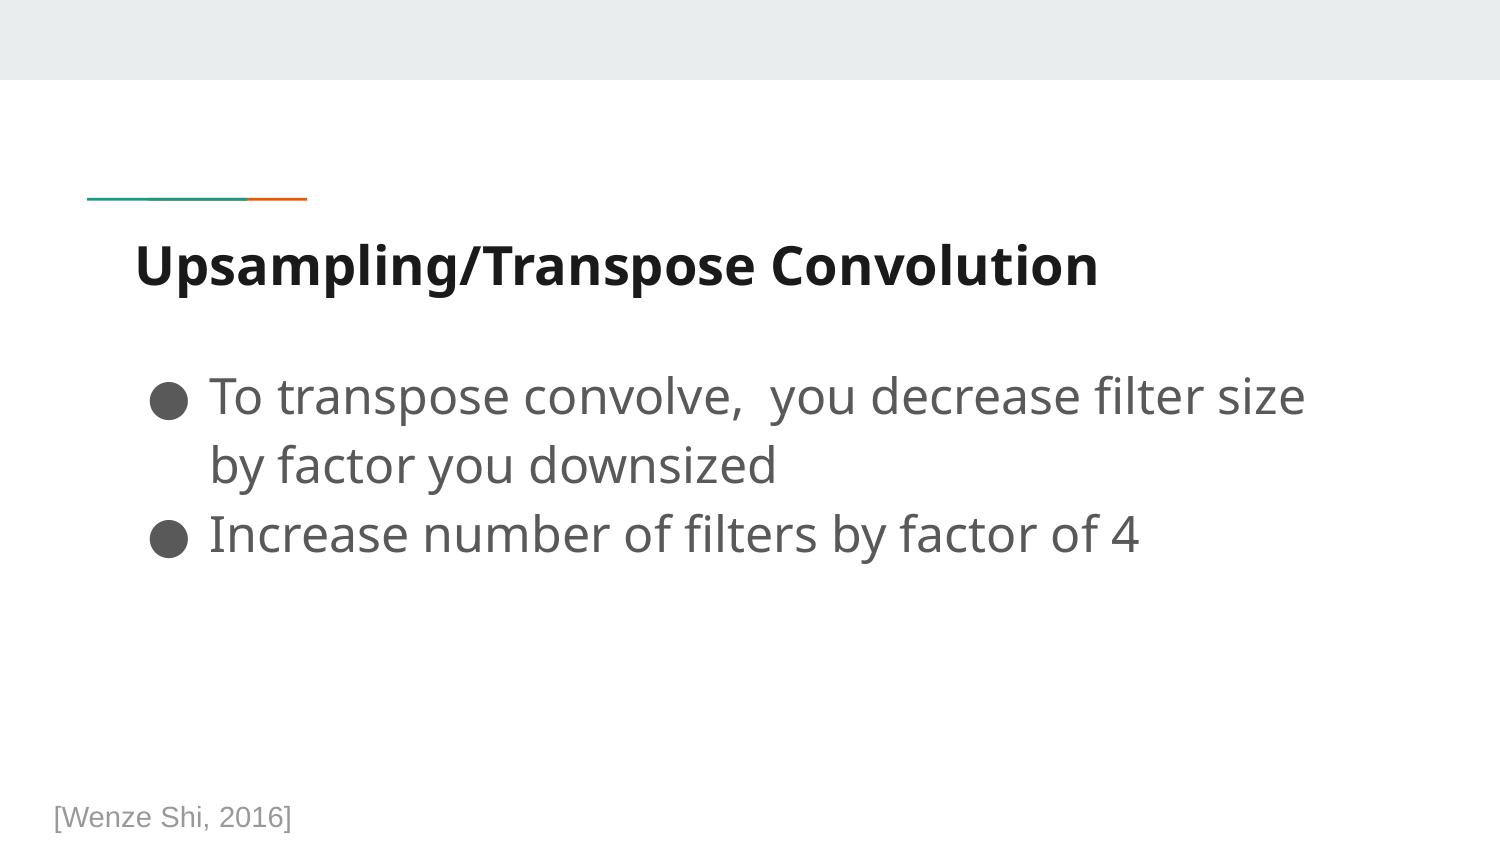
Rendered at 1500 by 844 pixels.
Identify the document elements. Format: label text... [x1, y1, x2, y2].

list To transpose convolve, you decrease filter size by factor you downsized Increase number of filters by factor of 4 [119, 341, 1381, 712]
text_box [Wenze Shi, 2016] [38, 783, 390, 829]
title Upsampling/Transpose Convolution [119, 216, 1381, 305]
